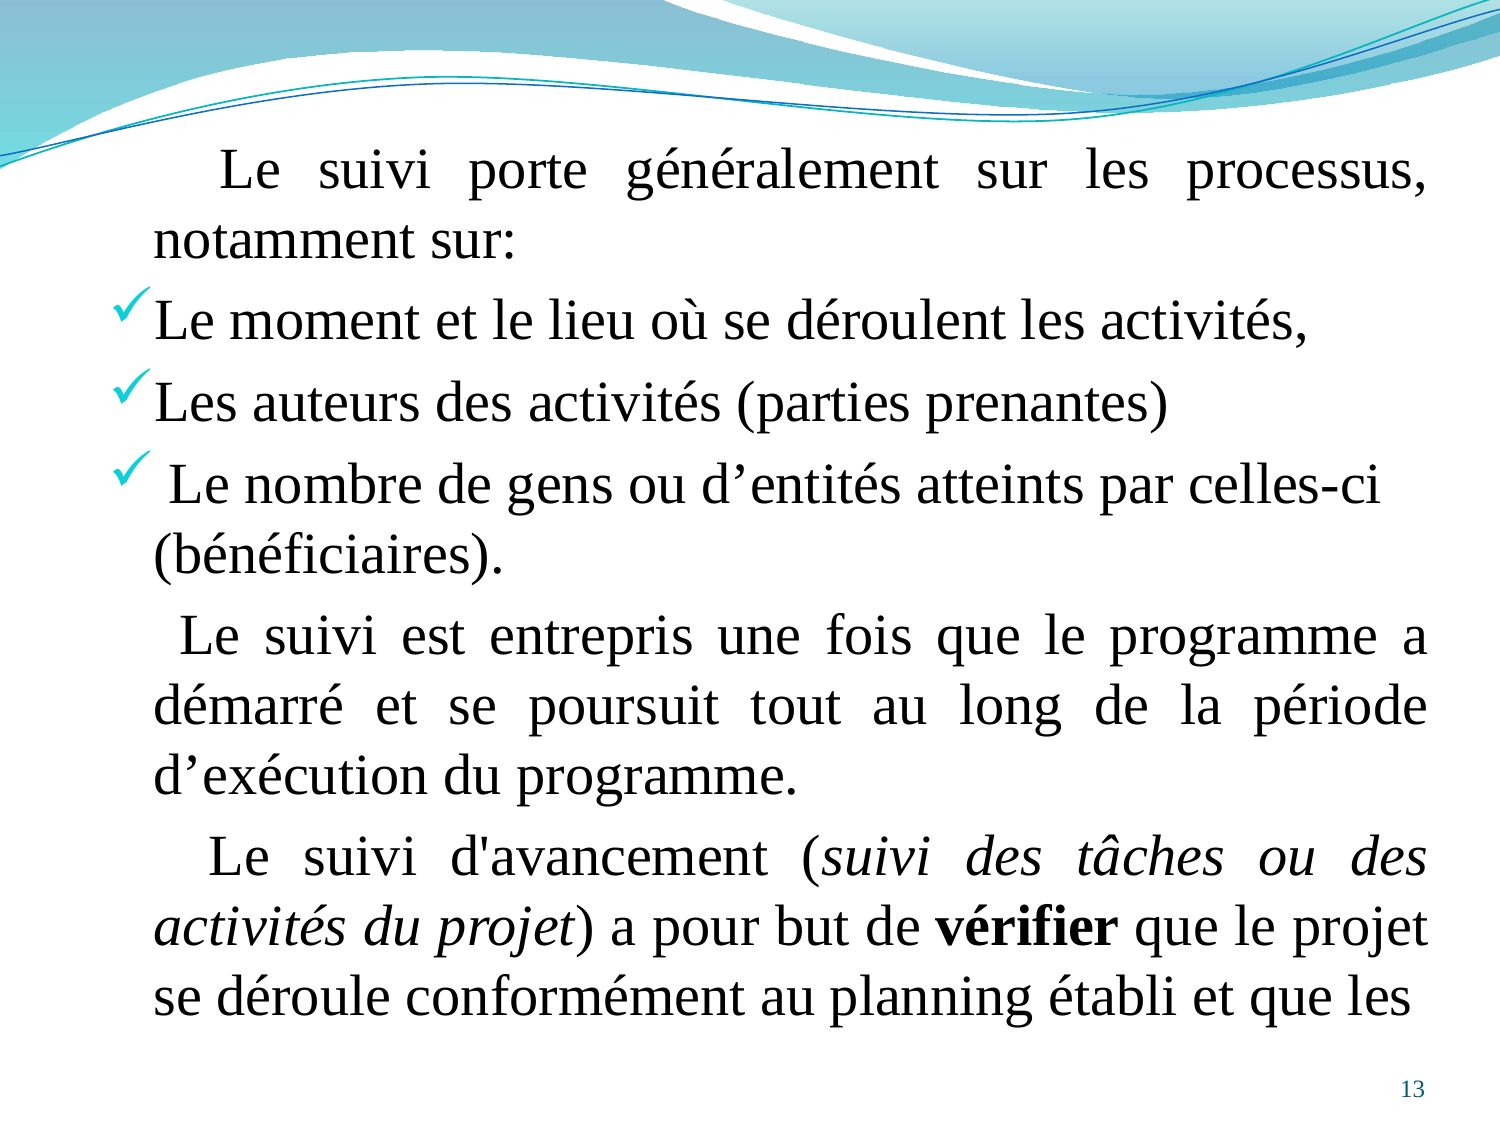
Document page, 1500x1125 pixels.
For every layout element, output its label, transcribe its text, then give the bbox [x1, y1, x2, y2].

list Le suivi porte généralement sur les processus, notamment sur: Le moment et le lieu où se déroulent les activités, Les auteurs des activités (parties prenantes) Le nombre de gens ou d’entités atteints par celles-ci (bénéficiaires). Le suivi est entrepris une fois que le programme a démarré et se poursuit tout au long de la période d’exécution du programme. Le suivi d'avancement (suivi des tâches ou des activités du projet) a pour but de vérifier que le projet se déroule conformément au planning établi et que les [93, 123, 1444, 1079]
slide_number 13 [1299, 1042, 1425, 1103]
